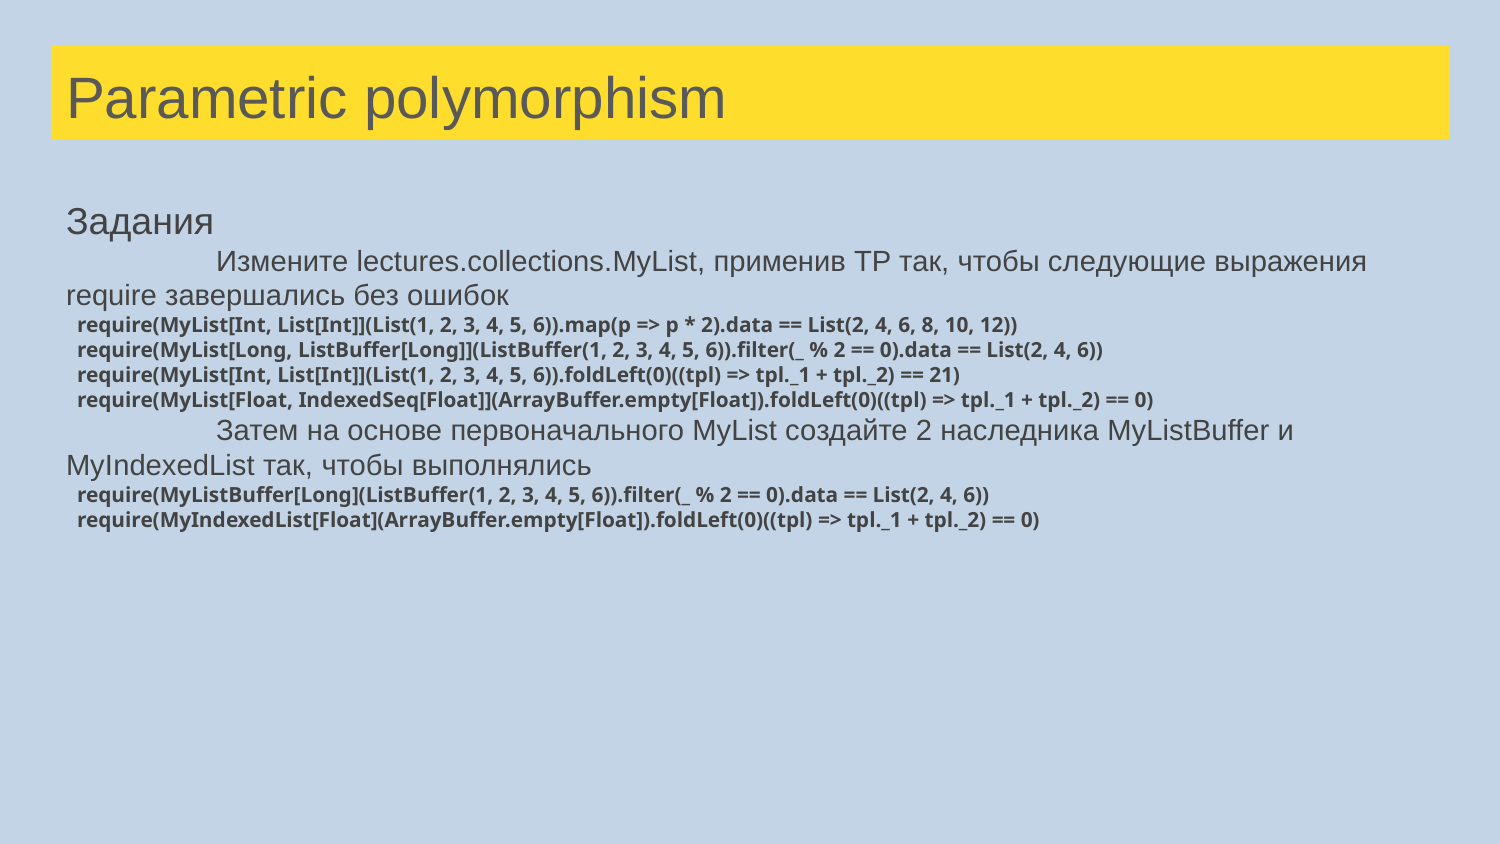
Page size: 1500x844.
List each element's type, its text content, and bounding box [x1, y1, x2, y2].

title Parametric polymorphism [51, 45, 1449, 140]
text_box Задания Измените lectures.collections.MyList, применив TP так, чтобы слeдующие выражения require завершались без ошибок require(MyList[Int, List[Int]](List(1, 2, 3, 4, 5, 6)).map(p => p * 2).data == List(2, 4, 6, 8, 10, 12)) require(MyList[Long, ListBuffer[Long]](ListBuffer(1, 2, 3, 4, 5, 6)).filter(_ % 2 == 0).data == List(2, 4, 6)) require(MyList[Int, List[Int]](List(1, 2, 3, 4, 5, 6)).foldLeft(0)((tpl) => tpl._1 + tpl._2) == 21) require(MyList[Float, IndexedSeq[Float]](ArrayBuffer.empty[Float]).foldLeft(0)((tpl) => tpl._1 + tpl._2) == 0) Затем на основе первоначального MyList создайте 2 наследника MyListBuffer и MyIndexedList так, чтобы выполнялись require(MyListBuffer[Long](ListBuffer(1, 2, 3, 4, 5, 6)).filter(_ % 2 == 0).data == List(2, 4, 6)) require(MyIndexedList[Float](ArrayBuffer.empty[Float]).foldLeft(0)((tpl) => tpl._1 + tpl._2) == 0) [51, 181, 1449, 612]
